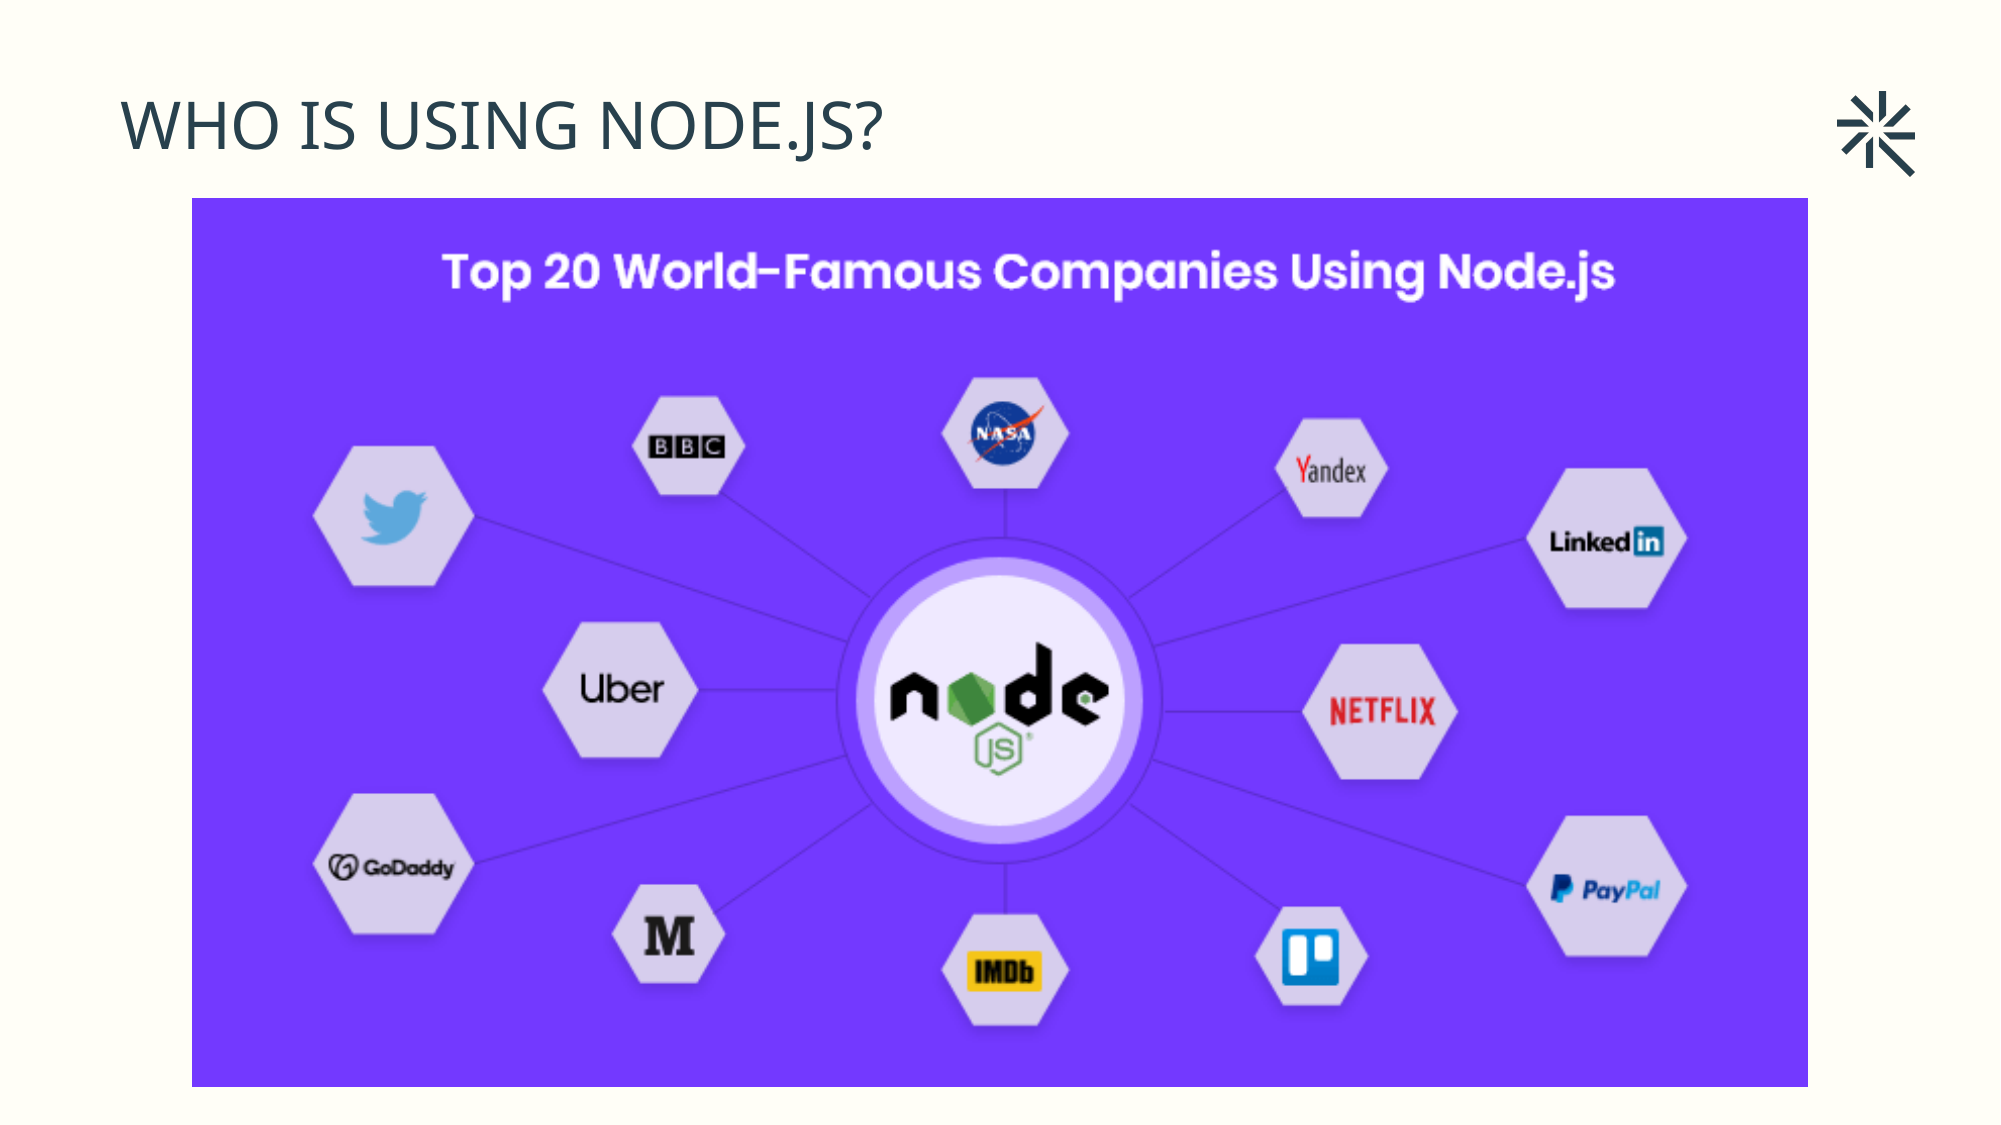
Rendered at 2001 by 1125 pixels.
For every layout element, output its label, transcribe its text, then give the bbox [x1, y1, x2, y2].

picture [192, 198, 1808, 1087]
picture [1837, 91, 1915, 177]
title WHO IS USING NODE.JS? [112, 90, 1773, 181]
